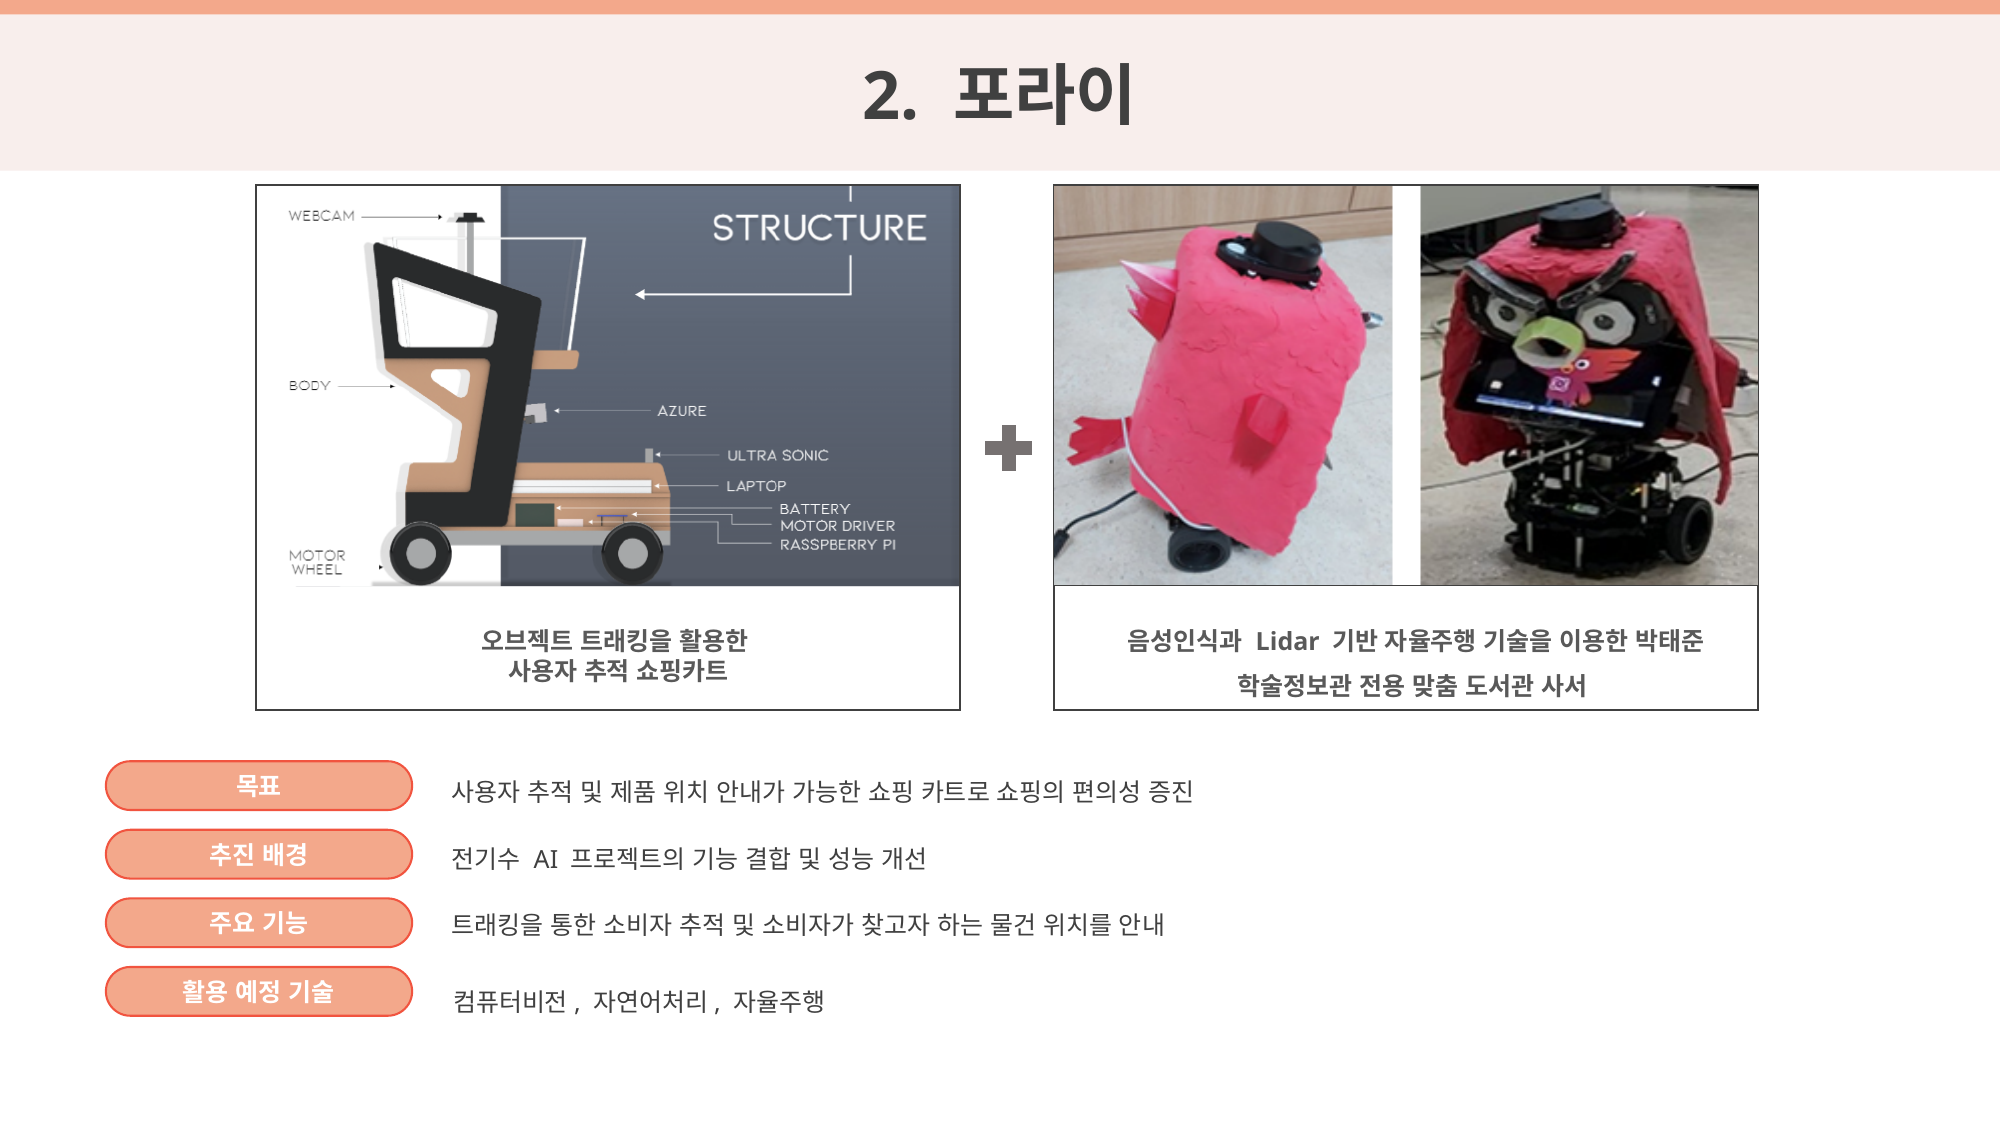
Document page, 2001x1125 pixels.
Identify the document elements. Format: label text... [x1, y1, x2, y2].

text_box [983, 423, 1035, 473]
text_box 추진 배경 [105, 829, 413, 880]
text_box 전기수 AI 프로젝트의 기능 결합 및 성능 개선 [436, 821, 1730, 881]
text_box 2. 포라이 [0, 13, 2000, 172]
text_box 오브젝트 트래킹을 활용한 사용자 추적 쇼핑카트 [255, 584, 961, 711]
text_box [0, 0, 2000, 13]
text_box 트래킹을 통한 소비자 추적 및 소비자가 찾고자 하는 물건 위치를 안내 [437, 887, 1799, 947]
text_box 컴퓨터비전, 자연어처리, 자율주행 [438, 963, 1800, 1024]
picture [257, 186, 959, 587]
text_box 사용자 추적 및 제품 위치 안내가 가능한 쇼핑 카트로 쇼핑의 편의성 증진 [436, 754, 1587, 814]
text_box 음성인식과 Lidar 기반 자율주행 기술을 이용한 박태준 학술정보관 전용 맞춤 도서관 사서 [1053, 584, 1759, 711]
picture [1053, 186, 1758, 585]
text_box 활용 예정 기술 [105, 966, 413, 1017]
text_box 주요 기능 [105, 897, 413, 948]
text_box 목표 [105, 760, 413, 811]
